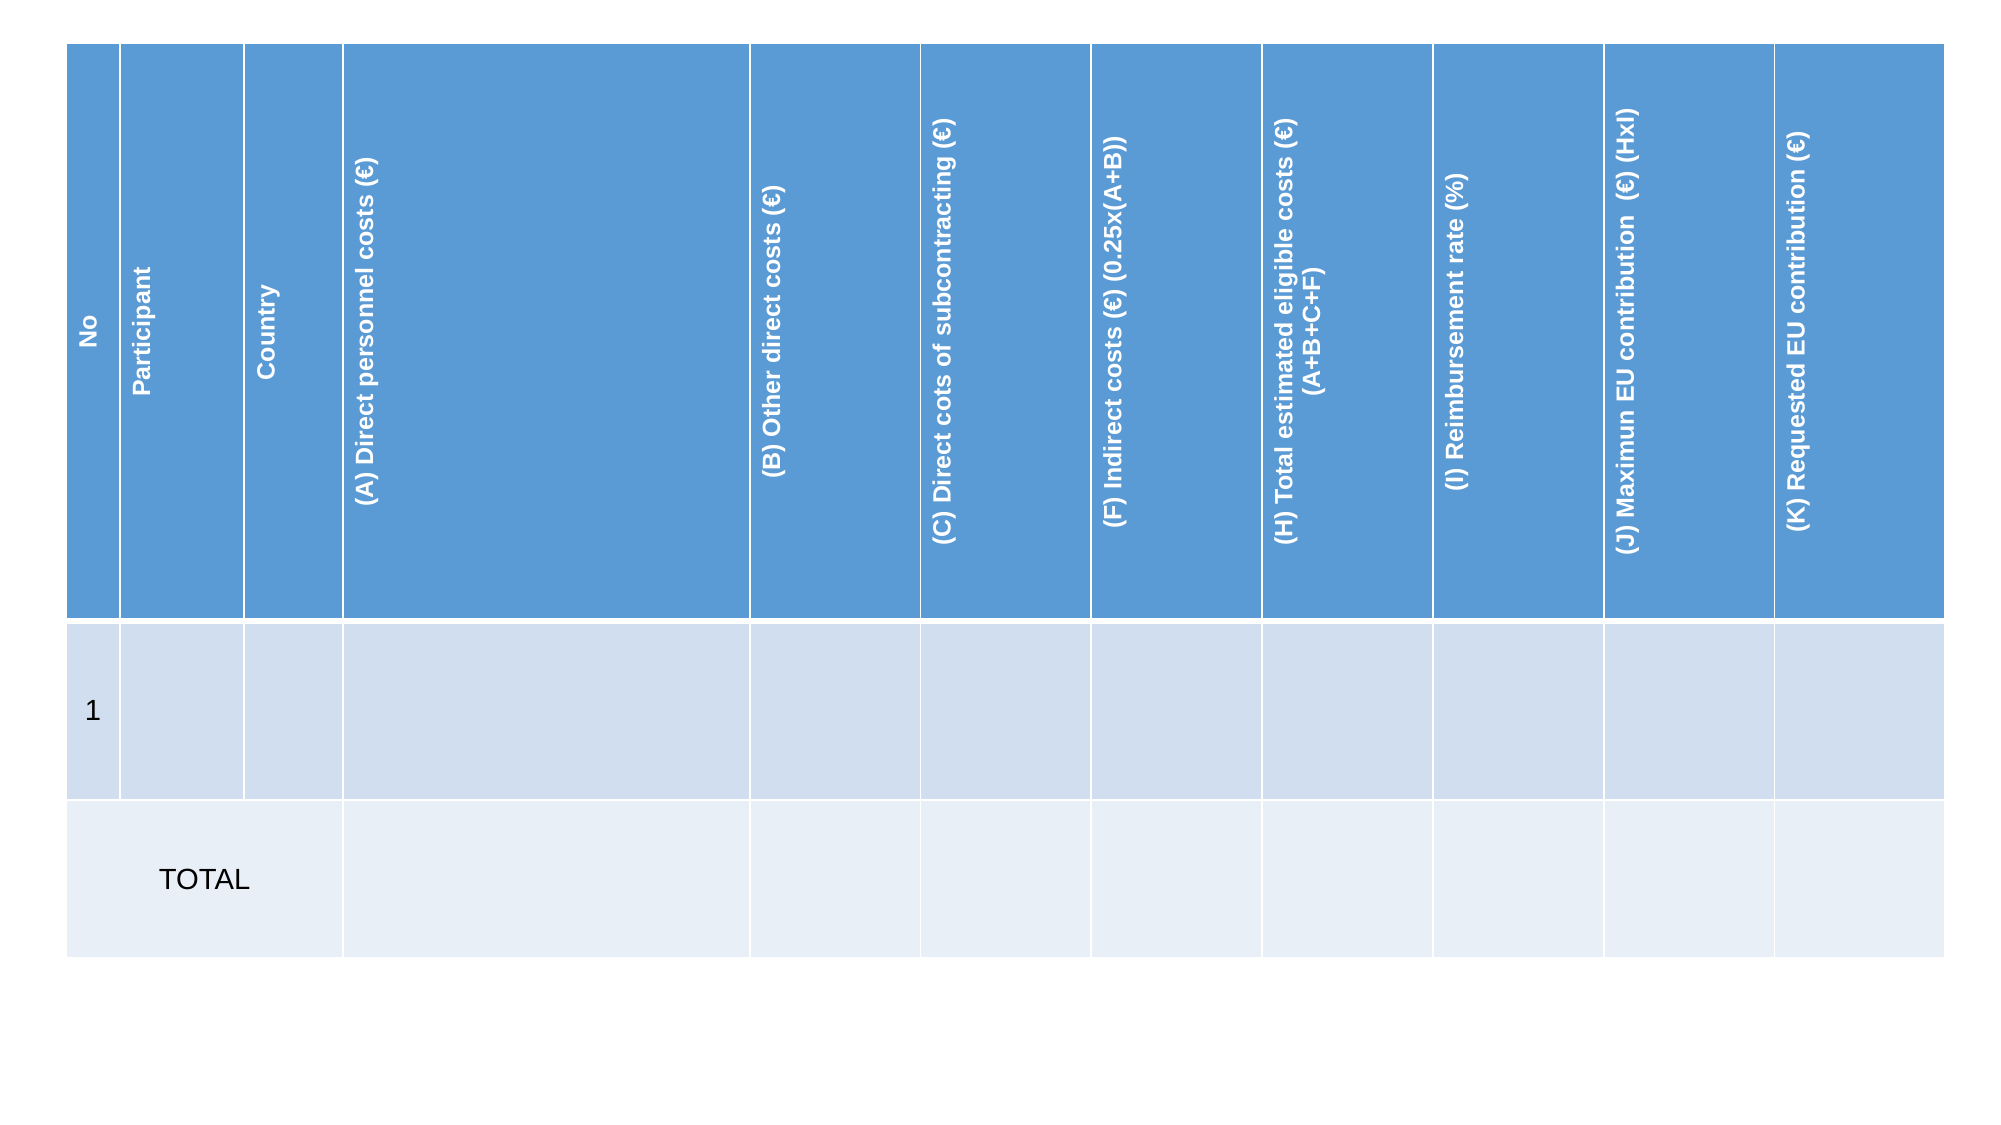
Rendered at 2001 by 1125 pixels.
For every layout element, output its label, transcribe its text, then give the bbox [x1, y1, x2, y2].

table_cell [1263, 624, 1432, 799]
table_cell [344, 624, 749, 799]
table_header (H) Total estimated eligible costs (€) (A+B+C+F) [1263, 44, 1432, 618]
table_cell [1434, 624, 1603, 799]
table_header Country [245, 44, 342, 618]
table_header (J) Maximun EU contribution (€) (HxI) [1605, 44, 1774, 618]
table_cell [245, 624, 342, 799]
table_cell [1092, 801, 1261, 957]
table_cell [921, 624, 1090, 799]
table_header (A) Direct personnel costs (€) [344, 44, 749, 618]
table_header (C) Direct cots of subcontracting (€) [921, 44, 1090, 618]
table_header (I) Reimbursement rate (%) [1434, 44, 1603, 618]
table_cell [1605, 624, 1774, 799]
table_cell [121, 624, 243, 799]
table_cell [921, 801, 1090, 957]
table_cell [344, 801, 749, 957]
table_cell [1434, 801, 1603, 957]
table_header (K) Requested EU contribution (€) [1775, 44, 1944, 618]
table_cell 1 [67, 624, 119, 799]
table_header (B) Other direct costs (€) [751, 44, 920, 618]
table_cell [1775, 624, 1944, 799]
table_cell [751, 624, 920, 799]
table_cell TOTAL [67, 801, 342, 957]
table_cell [1605, 801, 1774, 957]
table_header (F) Indirect costs (€) (0.25x(A+B)) [1092, 44, 1261, 618]
table_header Participant [121, 44, 243, 618]
table_header No [67, 44, 119, 618]
table_cell [1092, 624, 1261, 799]
table_cell [1775, 801, 1944, 957]
table_cell [1263, 801, 1432, 957]
table_cell [751, 801, 920, 957]
